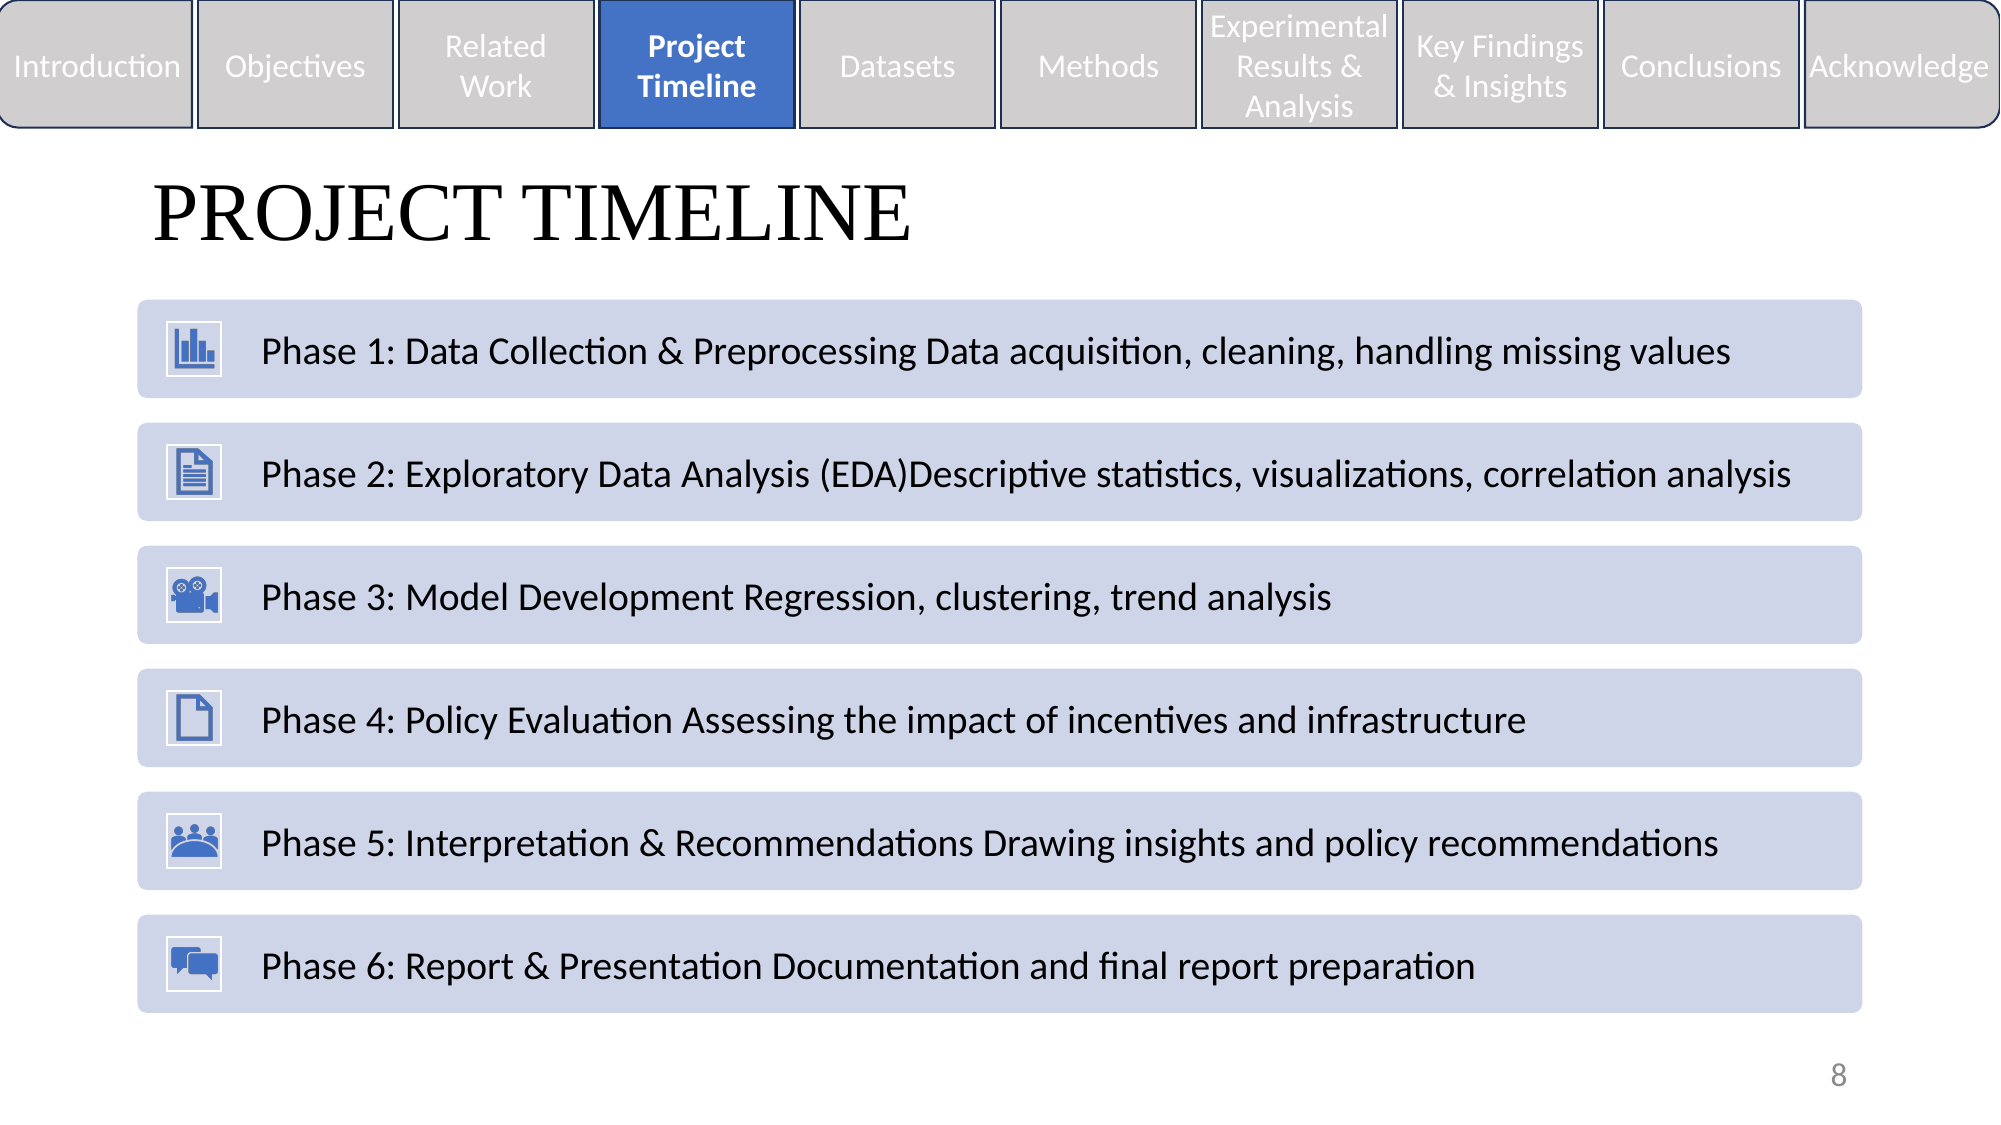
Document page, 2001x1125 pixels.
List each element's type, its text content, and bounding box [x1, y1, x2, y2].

text_box Objectives [197, 0, 394, 129]
text_box Conclusions [1603, 0, 1800, 129]
text_box Introduction [0, 0, 194, 129]
text_box Acknowledge [1803, 0, 2000, 129]
text_box Project Timeline [598, 0, 796, 129]
text_box Related Work [398, 0, 595, 129]
text_box Key Findings & Insights [1402, 0, 1599, 129]
text_box Experimental Results & Analysis [1201, 0, 1398, 129]
text_box Methods [1000, 0, 1197, 129]
text_box Datasets [799, 0, 996, 129]
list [137, 299, 1863, 1014]
title PROJECT TIMELINE [137, 149, 1863, 278]
slide_number 8 [1412, 1042, 1863, 1103]
